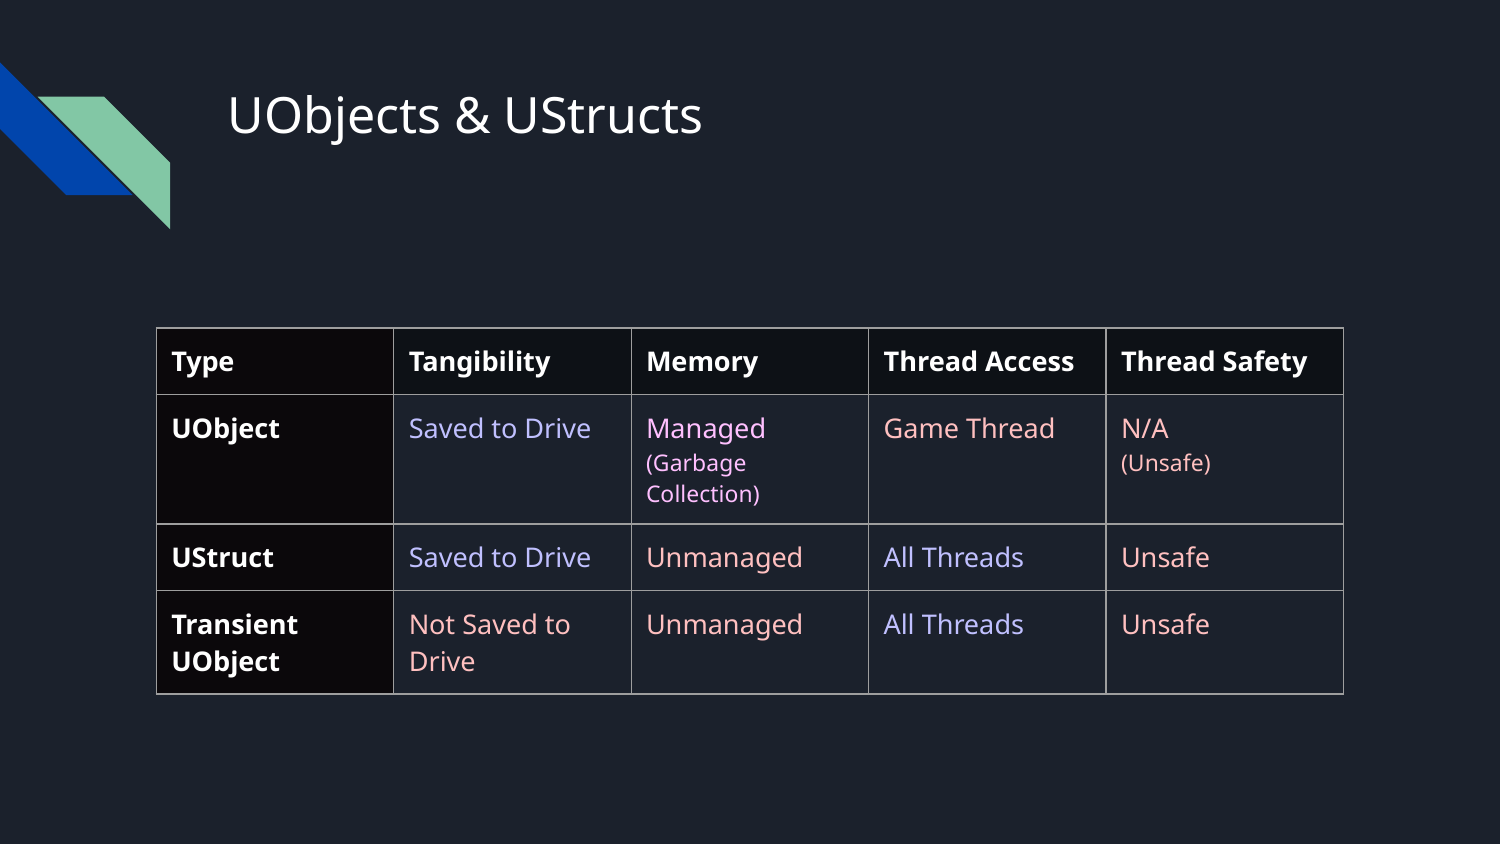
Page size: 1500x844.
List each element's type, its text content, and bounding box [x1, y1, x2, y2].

table_header Thread Access [869, 329, 1105, 394]
title UObjects & UStructs [212, 64, 1368, 215]
table_cell All Threads [869, 525, 1105, 590]
table_header Tangibility [394, 329, 631, 394]
table_cell Saved to Drive [394, 525, 631, 590]
table_cell UObject [157, 395, 393, 523]
table_cell Saved to Drive [394, 395, 631, 523]
table_cell Unmanaged [632, 591, 868, 693]
table_cell Not Saved to Drive [394, 591, 631, 693]
table_cell All Threads [869, 591, 1105, 693]
table_header Memory [632, 329, 868, 394]
table_cell Managed (Garbage Collection) [632, 395, 868, 523]
table_cell Game Thread [869, 395, 1105, 523]
table_cell Transient UObject [157, 591, 393, 693]
table_header Thread Safety [1107, 329, 1343, 394]
table_cell Unsafe [1107, 525, 1343, 590]
table_cell N/A (Unsafe) [1107, 395, 1343, 523]
table_cell Unsafe [1107, 591, 1343, 693]
table_cell Unmanaged [632, 525, 868, 590]
table_header Type [157, 329, 393, 394]
table_cell UStruct [157, 525, 393, 590]
